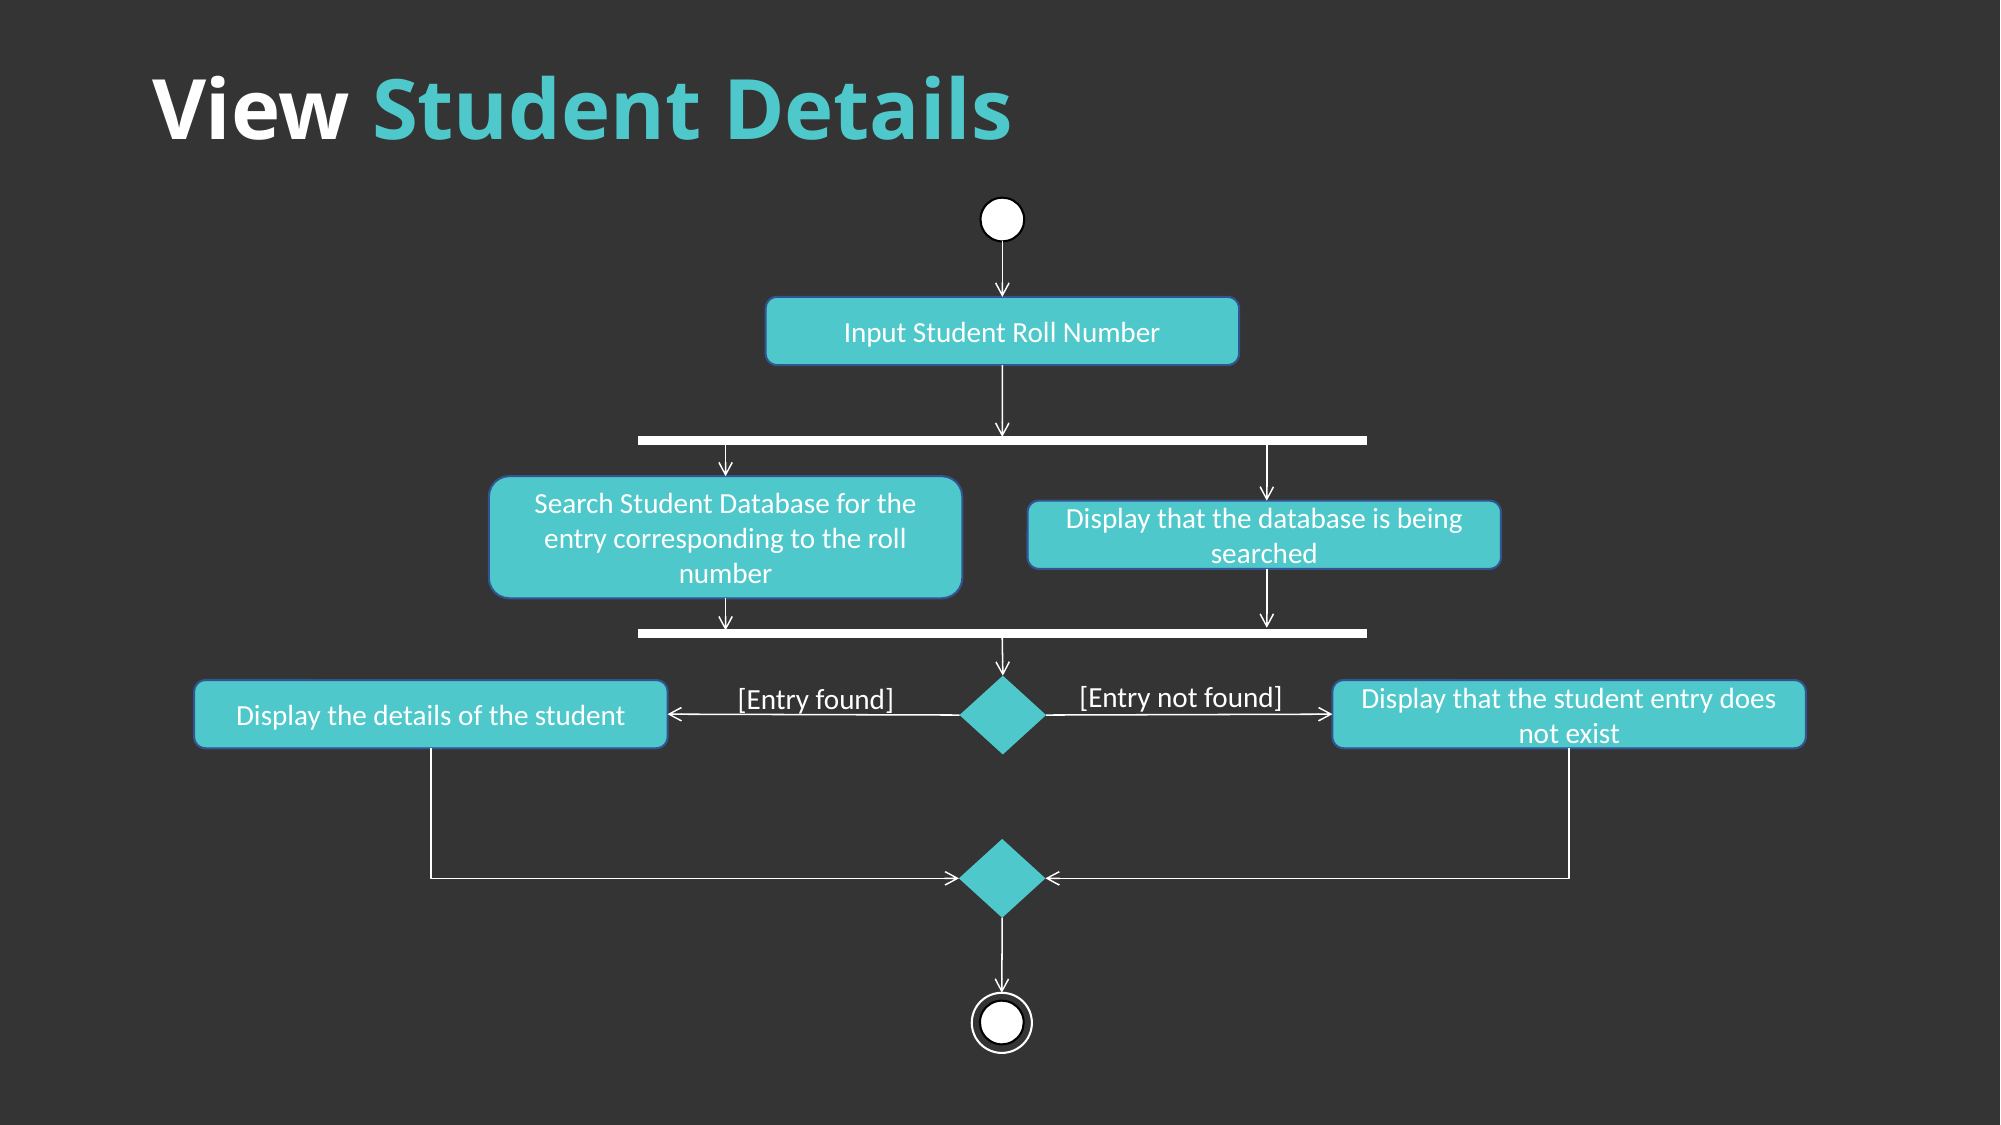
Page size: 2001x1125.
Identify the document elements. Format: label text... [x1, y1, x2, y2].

text_box [Entry not found] [1037, 670, 1242, 721]
text_box Display that the database is being searched [1026, 499, 1503, 570]
text_box [Entry found] [760, 672, 961, 723]
text_box Input Student Roll Number [764, 295, 1241, 367]
text_box View Student Details [137, 59, 1182, 278]
text_box [961, 675, 1042, 756]
text_box Search Student Database for the entry corresponding to the roll number [487, 475, 964, 600]
text_box [638, 436, 1367, 445]
text_box [760, 629, 1242, 638]
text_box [629, 549, 760, 1078]
text_box [979, 196, 1026, 243]
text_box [1242, 551, 1373, 1076]
text_box [958, 837, 1046, 919]
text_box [971, 992, 1032, 1053]
text_box Display the details of the student [193, 678, 629, 750]
text_box Display that the student entry does not exist [1373, 678, 1807, 750]
